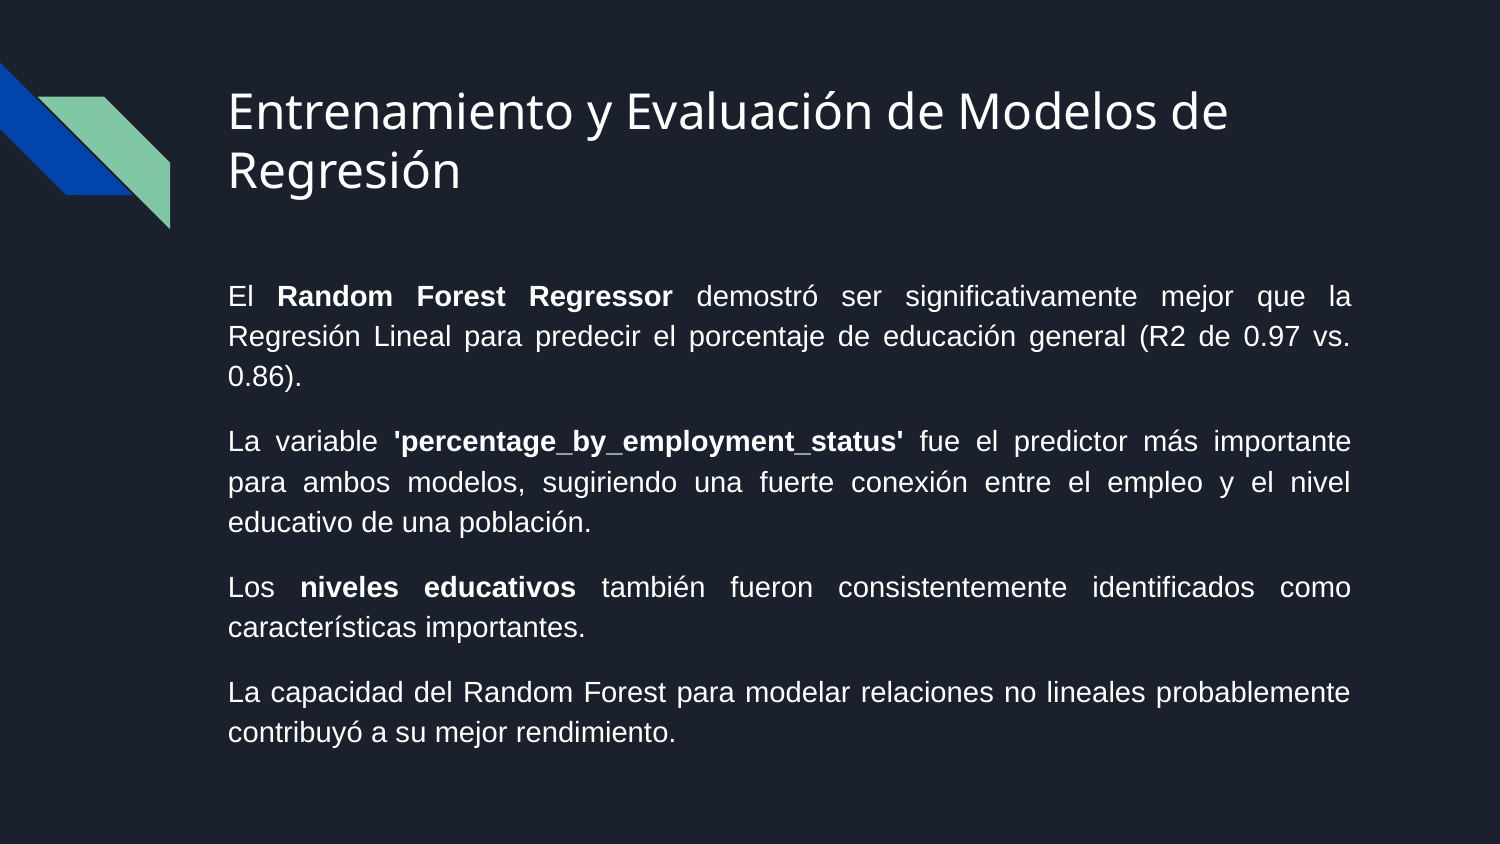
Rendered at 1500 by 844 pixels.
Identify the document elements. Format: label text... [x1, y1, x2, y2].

title Entrenamiento y Evaluación de Modelos de Regresión [212, 64, 1368, 215]
list El Random Forest Regressor demostró ser significativamente mejor que la Regresión Lineal para predecir el porcentaje de educación general (R2 de 0.97 vs. 0.86). La variable 'percentage_by_employment_status' fue el predictor más importante para ambos modelos, sugiriendo una fuerte conexión entre el empleo y el nivel educativo de una población. Los niveles educativos también fueron consistentemente identificados como características importantes. La capacidad del Random Forest para modelar relaciones no lineales probablemente contribuyó a su mejor rendimiento. [212, 257, 1368, 735]
